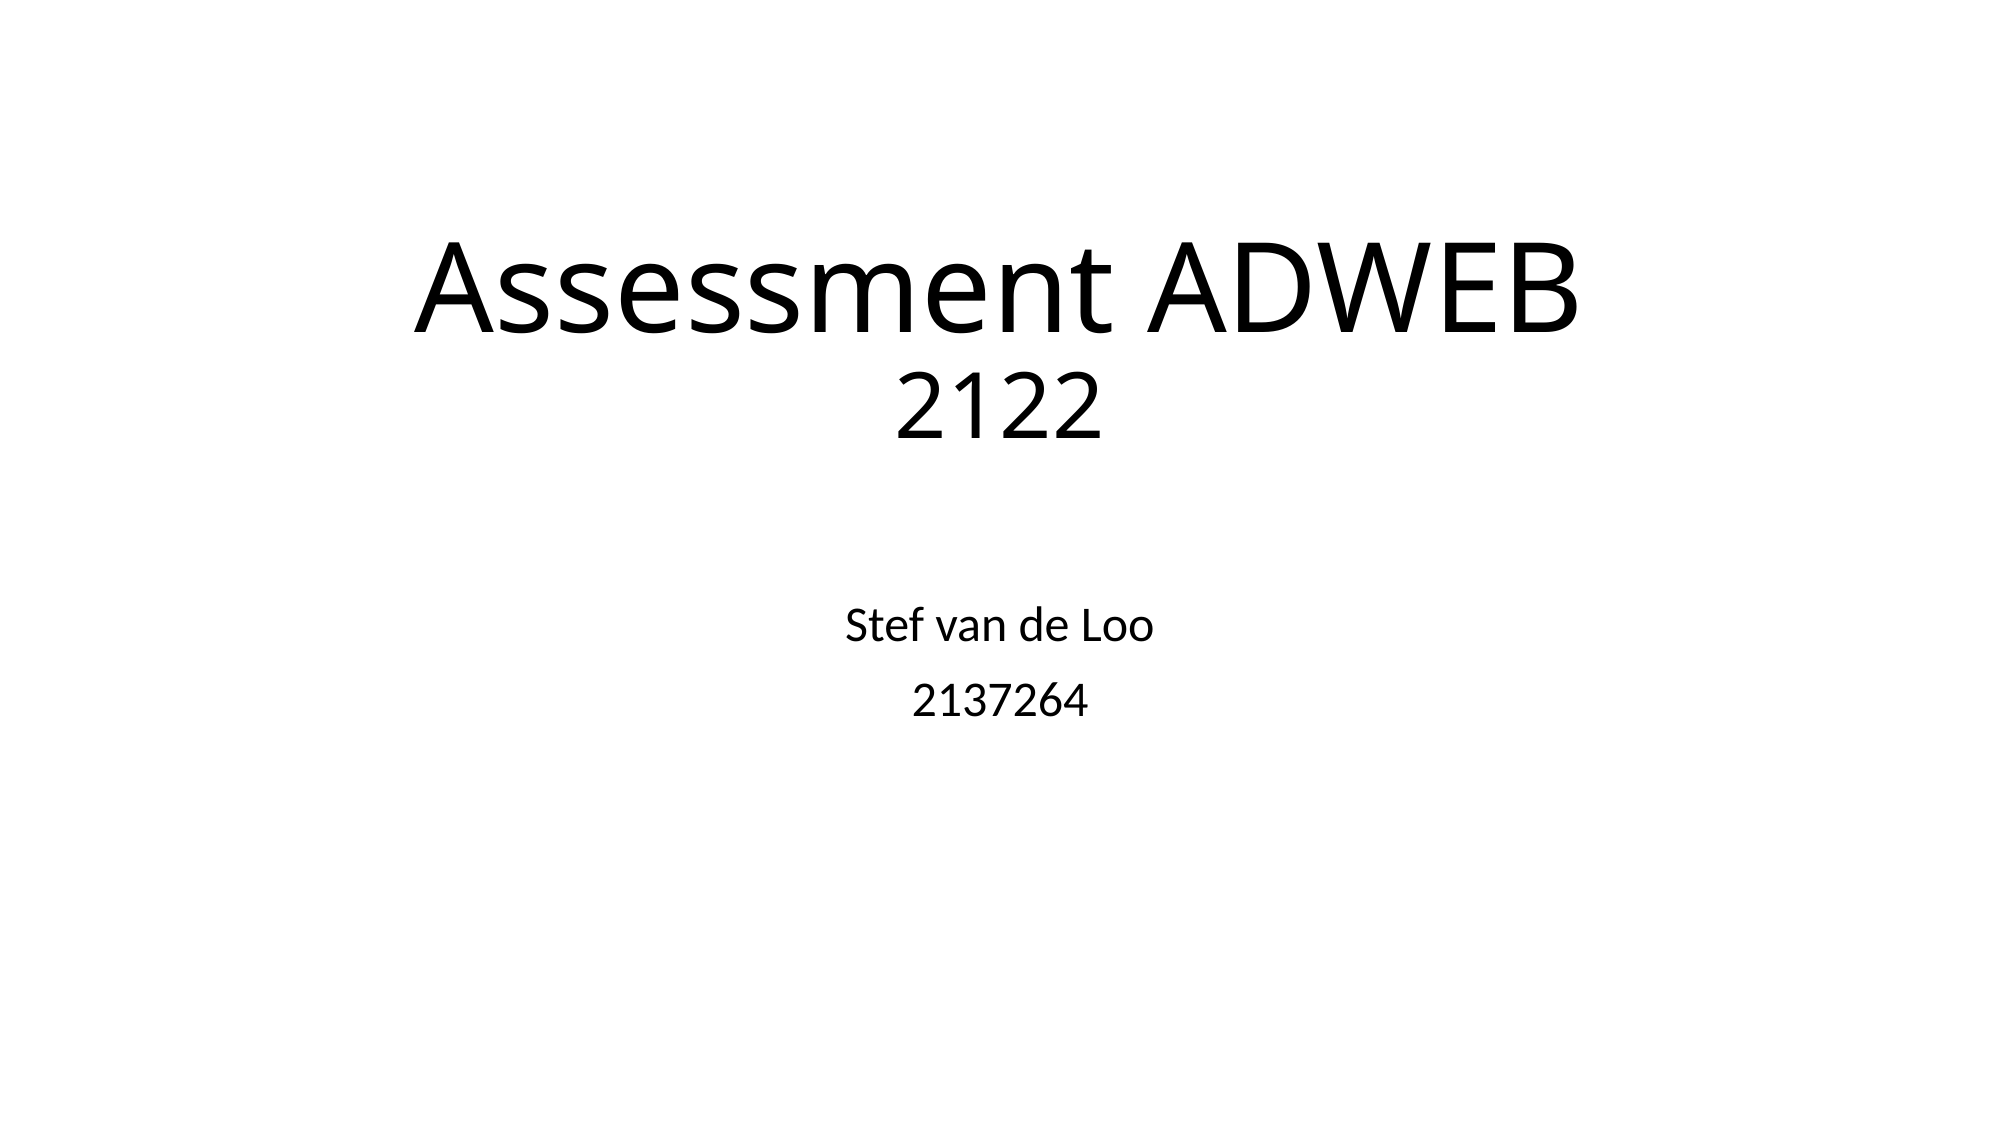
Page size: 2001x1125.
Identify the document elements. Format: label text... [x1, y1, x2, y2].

subtitle Stef van de Loo 2137264 [249, 590, 1750, 863]
title Assessment ADWEB 2122 [249, 184, 1750, 576]
